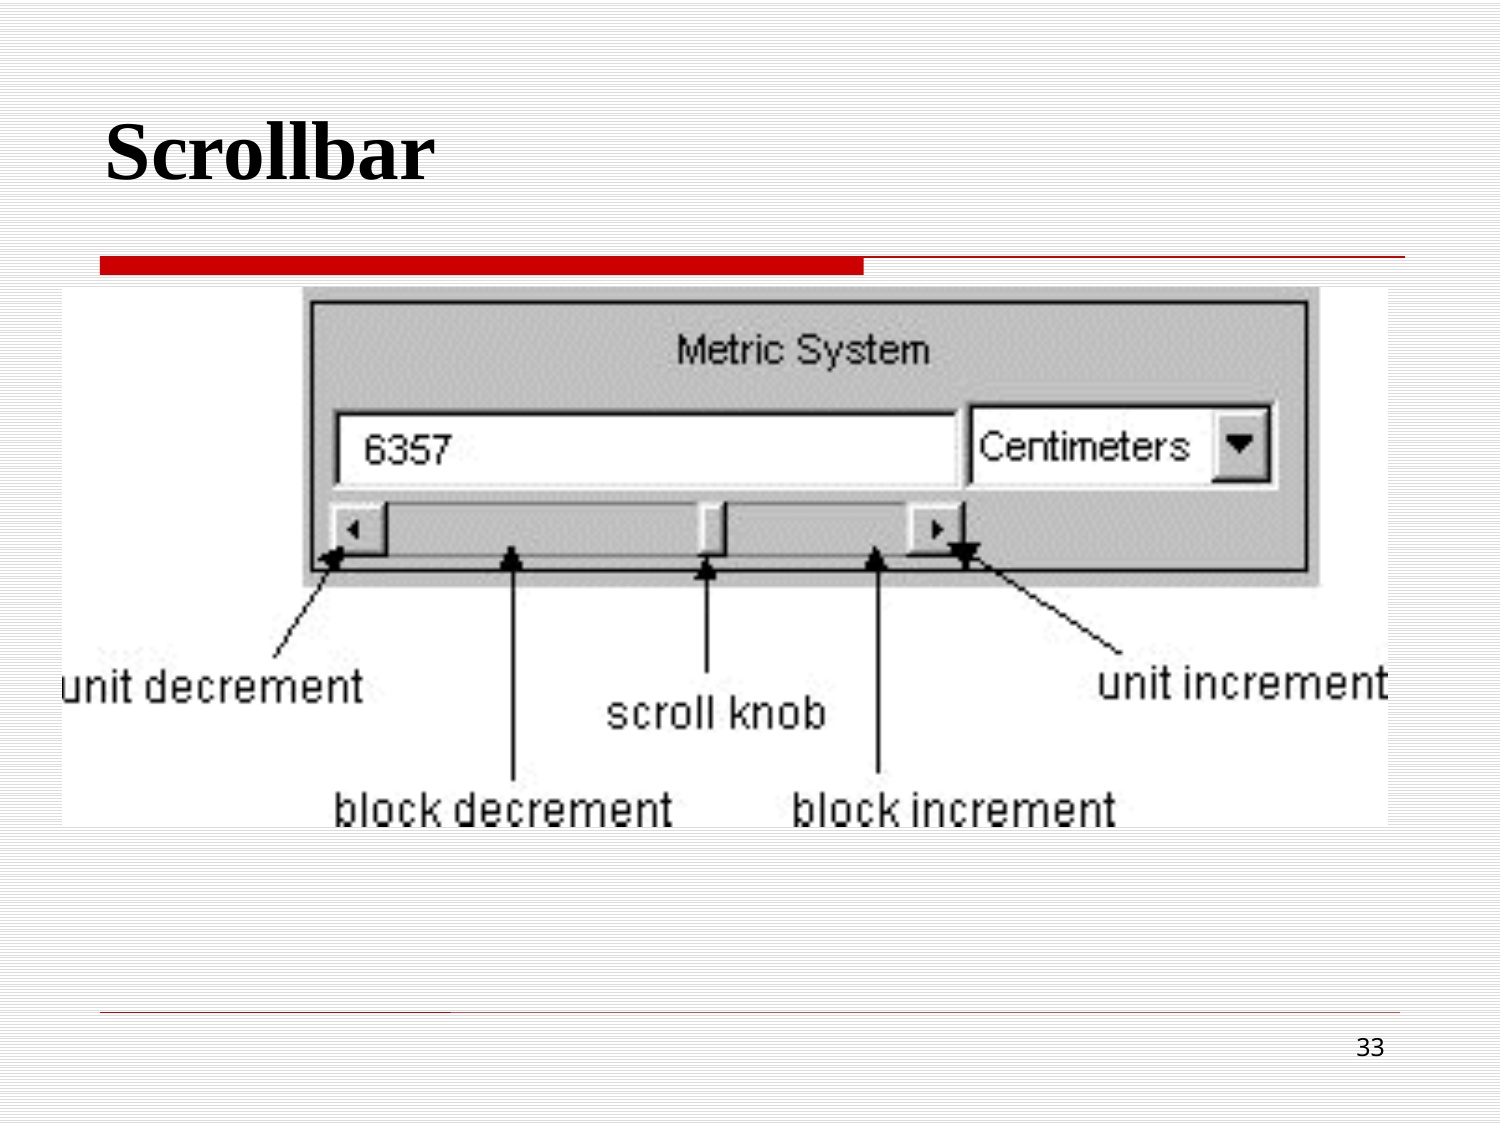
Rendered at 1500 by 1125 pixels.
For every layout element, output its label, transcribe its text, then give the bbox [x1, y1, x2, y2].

picture [62, 287, 1388, 828]
text_box Scrollbar [90, 88, 472, 204]
slide_number 33 [1074, 1024, 1401, 1103]
